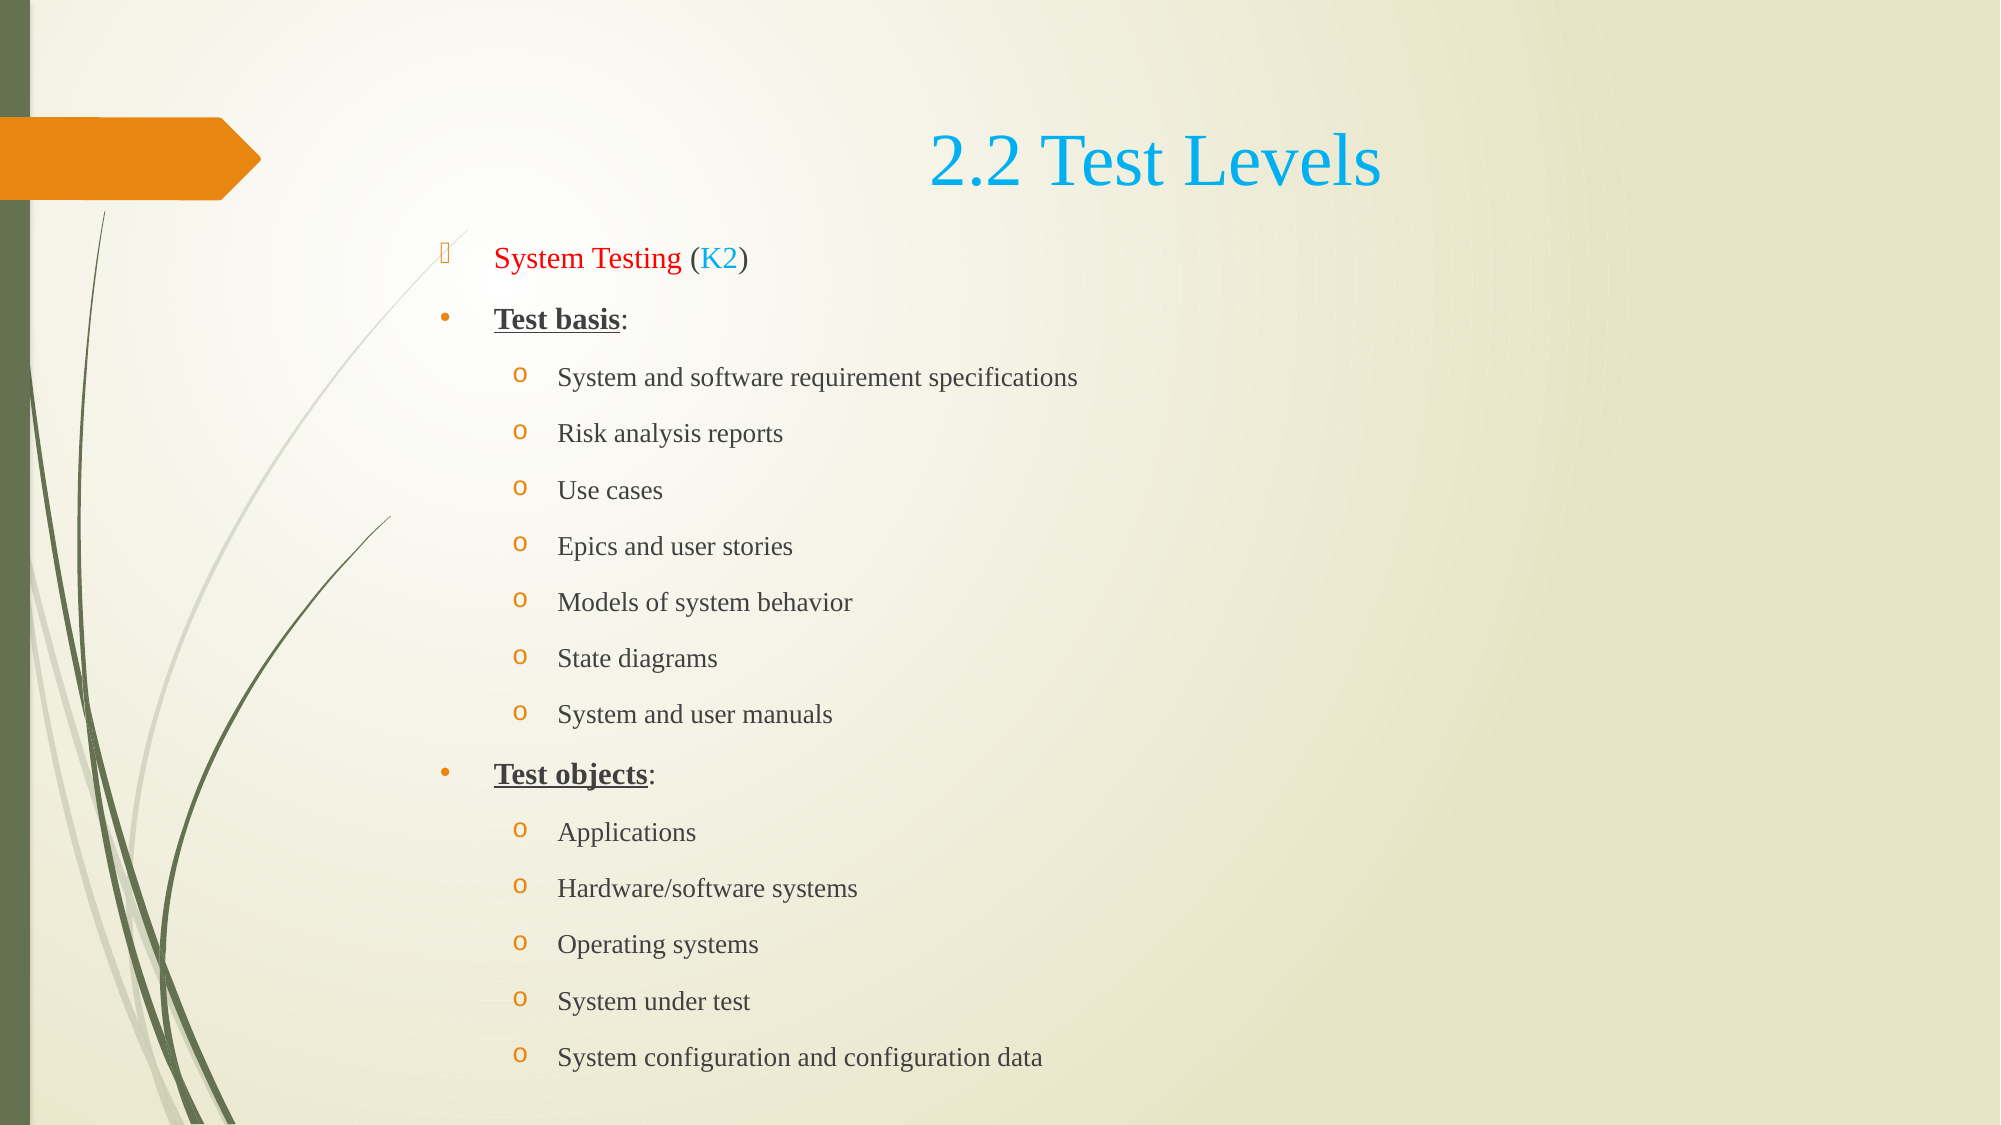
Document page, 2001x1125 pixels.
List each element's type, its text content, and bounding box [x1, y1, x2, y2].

title 2.2 Test Levels [425, 102, 1888, 230]
list System Testing (K2) Test basis: System and software requirement specifications Risk analysis reports Use cases Epics and user stories Models of system behavior State diagrams System and user manuals Test objects: Applications Hardware/software systems Operating systems System under test System configuration and configuration data [424, 230, 1888, 1084]
